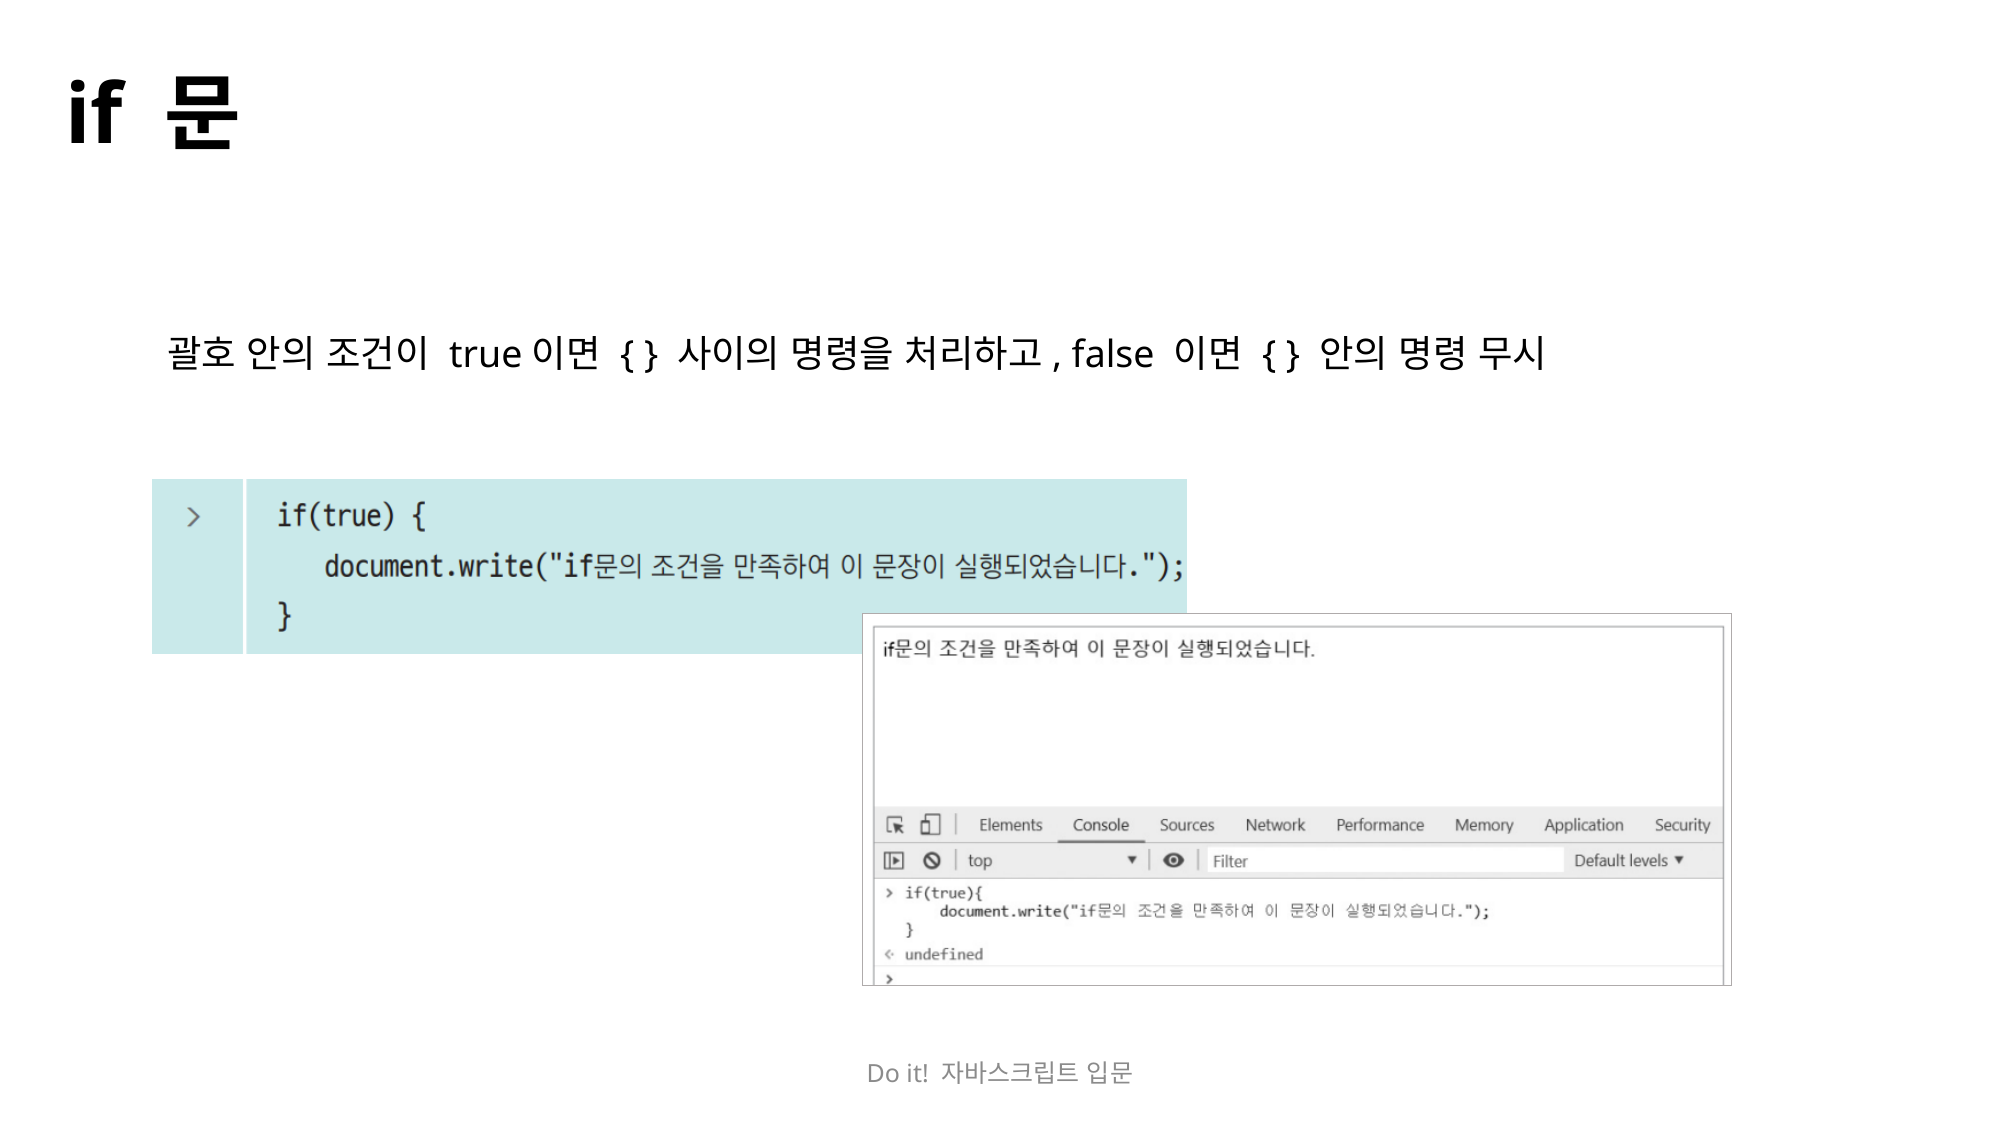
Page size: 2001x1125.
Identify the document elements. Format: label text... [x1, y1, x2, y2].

text_box if 문 [50, 52, 368, 168]
footer Do it! 자바스크립트 입문 [662, 1042, 1338, 1103]
picture [152, 479, 1732, 986]
text_box 괄호 안의 조건이 true이면 { } 사이의 명령을 처리하고, false 이면 { } 안의 명령 무시 [152, 277, 1664, 382]
